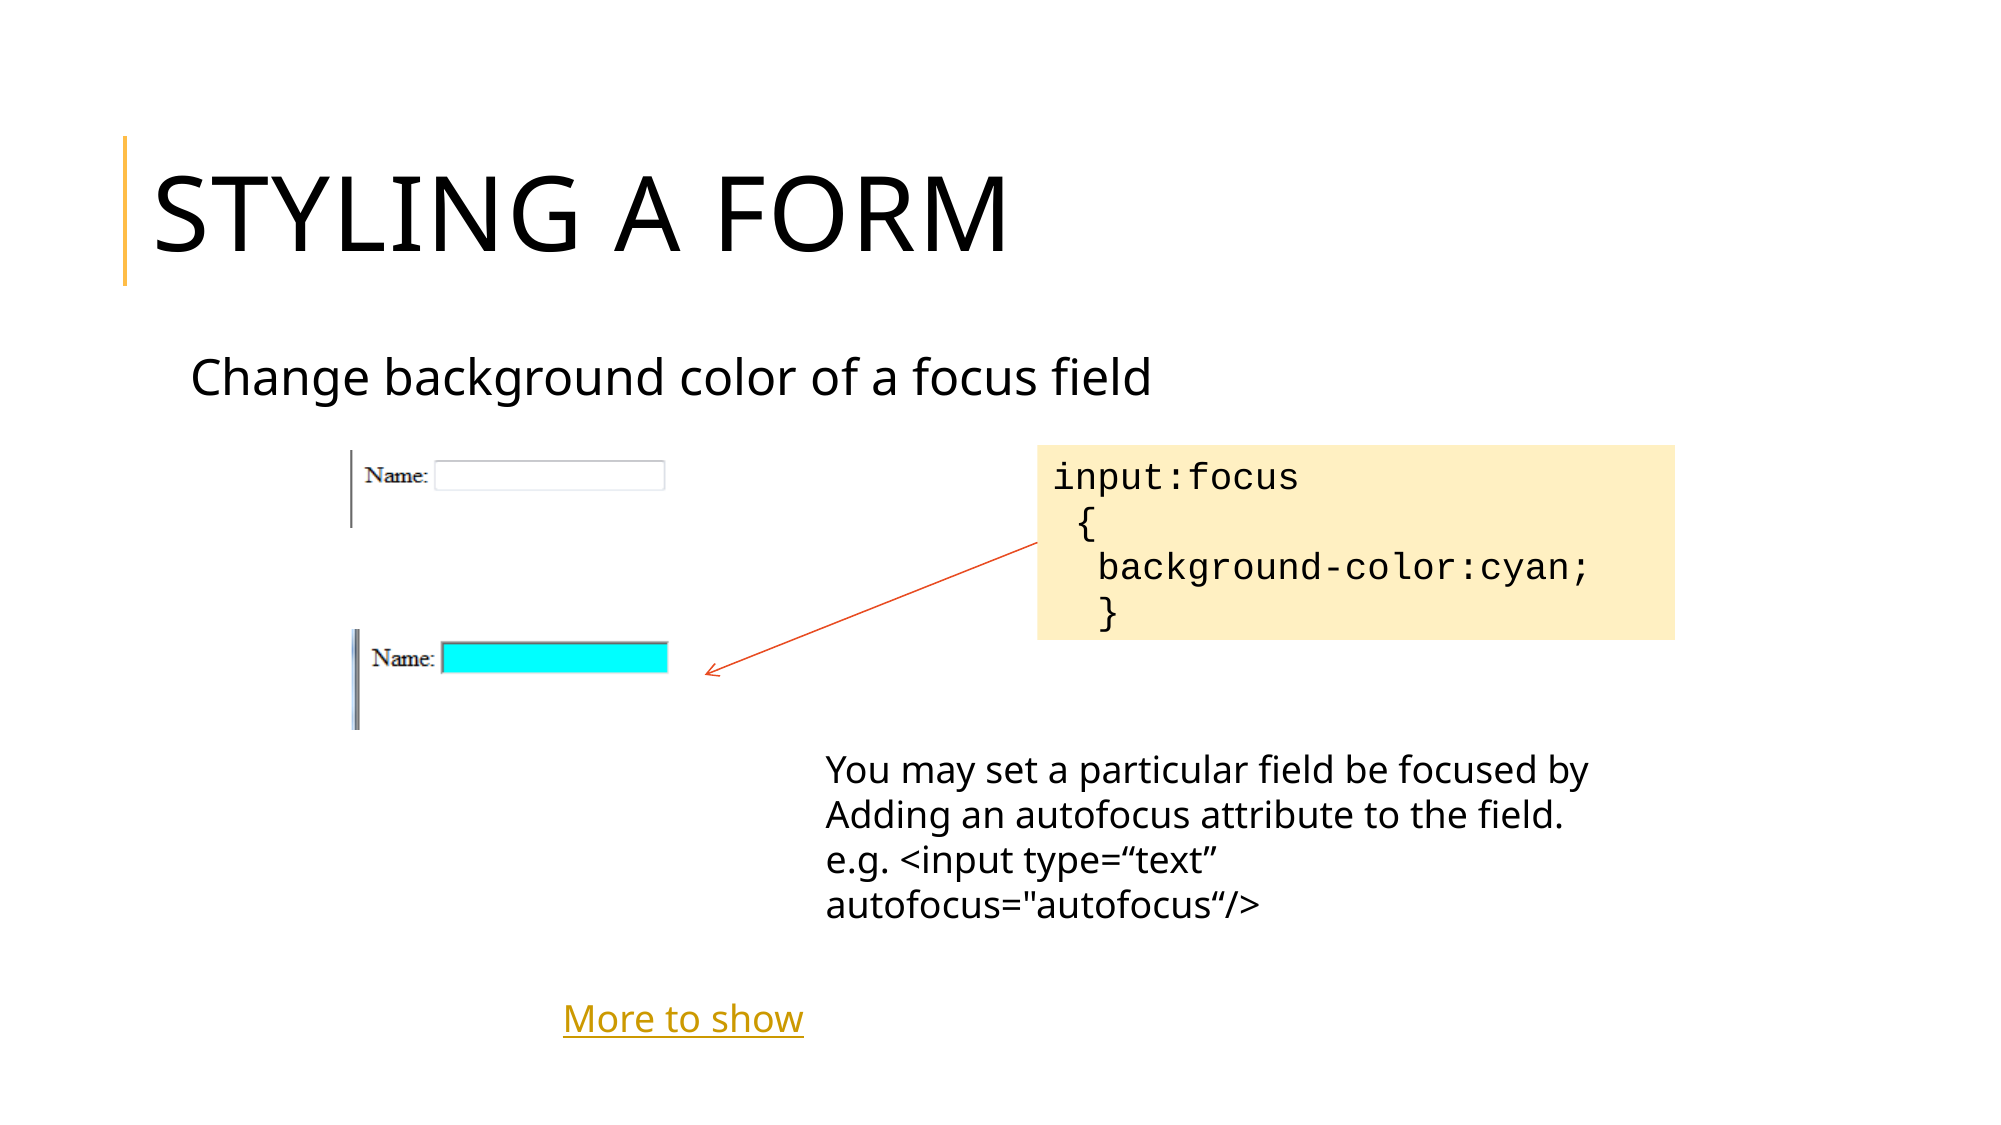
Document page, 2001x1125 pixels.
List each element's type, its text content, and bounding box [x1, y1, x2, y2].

list Change background color of a focus field [168, 344, 1763, 1005]
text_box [704, 543, 1038, 676]
picture [351, 629, 770, 730]
text_box You may set a particular field be focused by Adding an autofocus attribute to the field. e.g. <input type=“text” autofocus="autofocus“/> [810, 738, 1675, 934]
title Styling a form [137, 124, 1938, 312]
text_box input:focus { background-color:cyan; } [1037, 445, 1675, 640]
text_box More to show [547, 987, 819, 1054]
picture [349, 449, 749, 528]
